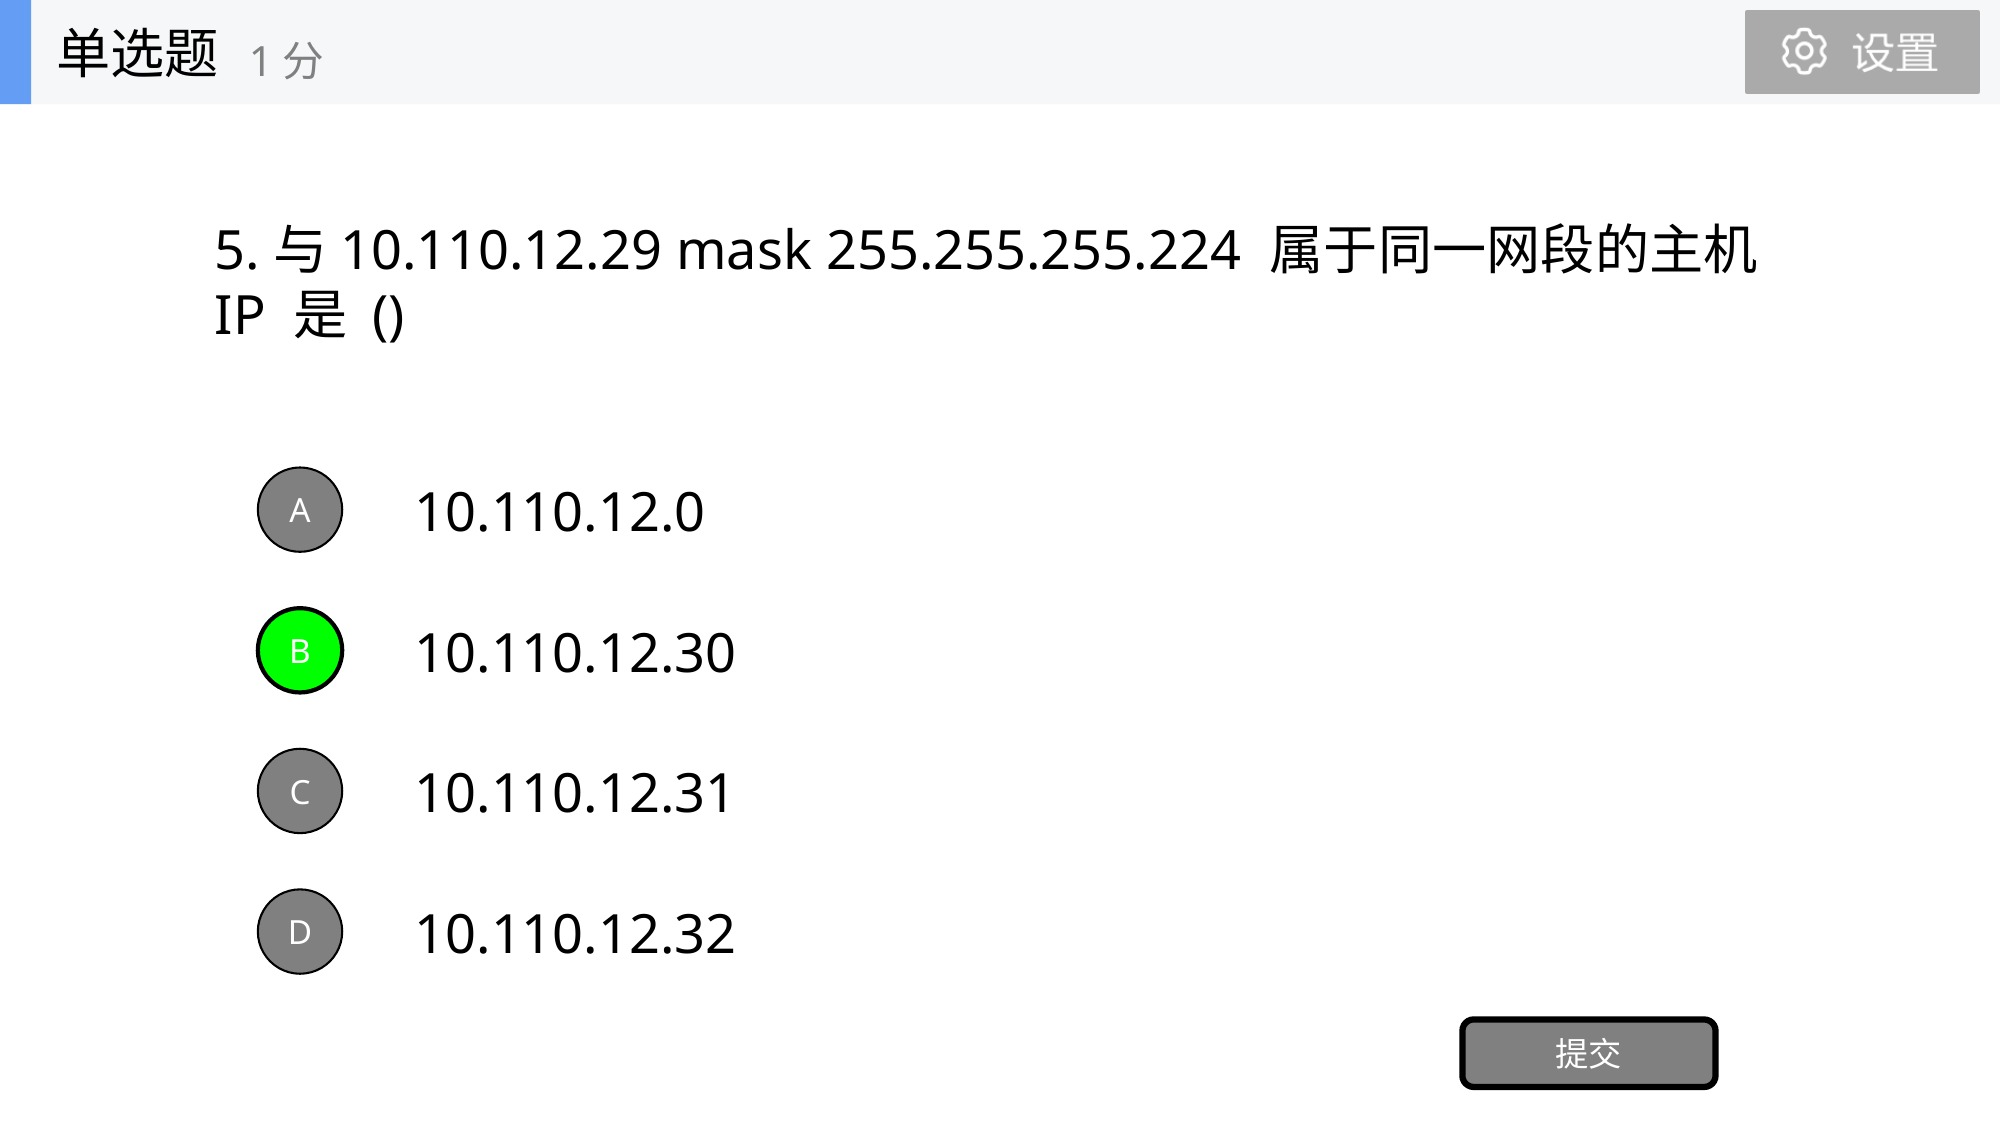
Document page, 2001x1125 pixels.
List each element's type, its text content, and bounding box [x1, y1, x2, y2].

text_box 10.110.12.0 [399, 469, 724, 550]
text_box 提交 [1461, 1018, 1717, 1089]
text_box B [256, 607, 344, 694]
text_box 10.110.12.30 [399, 610, 755, 691]
text_box 5.与10.110.12.29 mask 255.255.255.224 属于同一网段的主机IP 是 () [200, 207, 1800, 353]
picture [1745, 10, 1980, 94]
text_box A [256, 466, 344, 553]
text_box 10.110.12.32 [399, 891, 755, 972]
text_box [0, 0, 2000, 105]
text_box 10.110.12.31 [399, 751, 755, 831]
text_box C [256, 747, 344, 835]
text_box D [256, 888, 344, 975]
